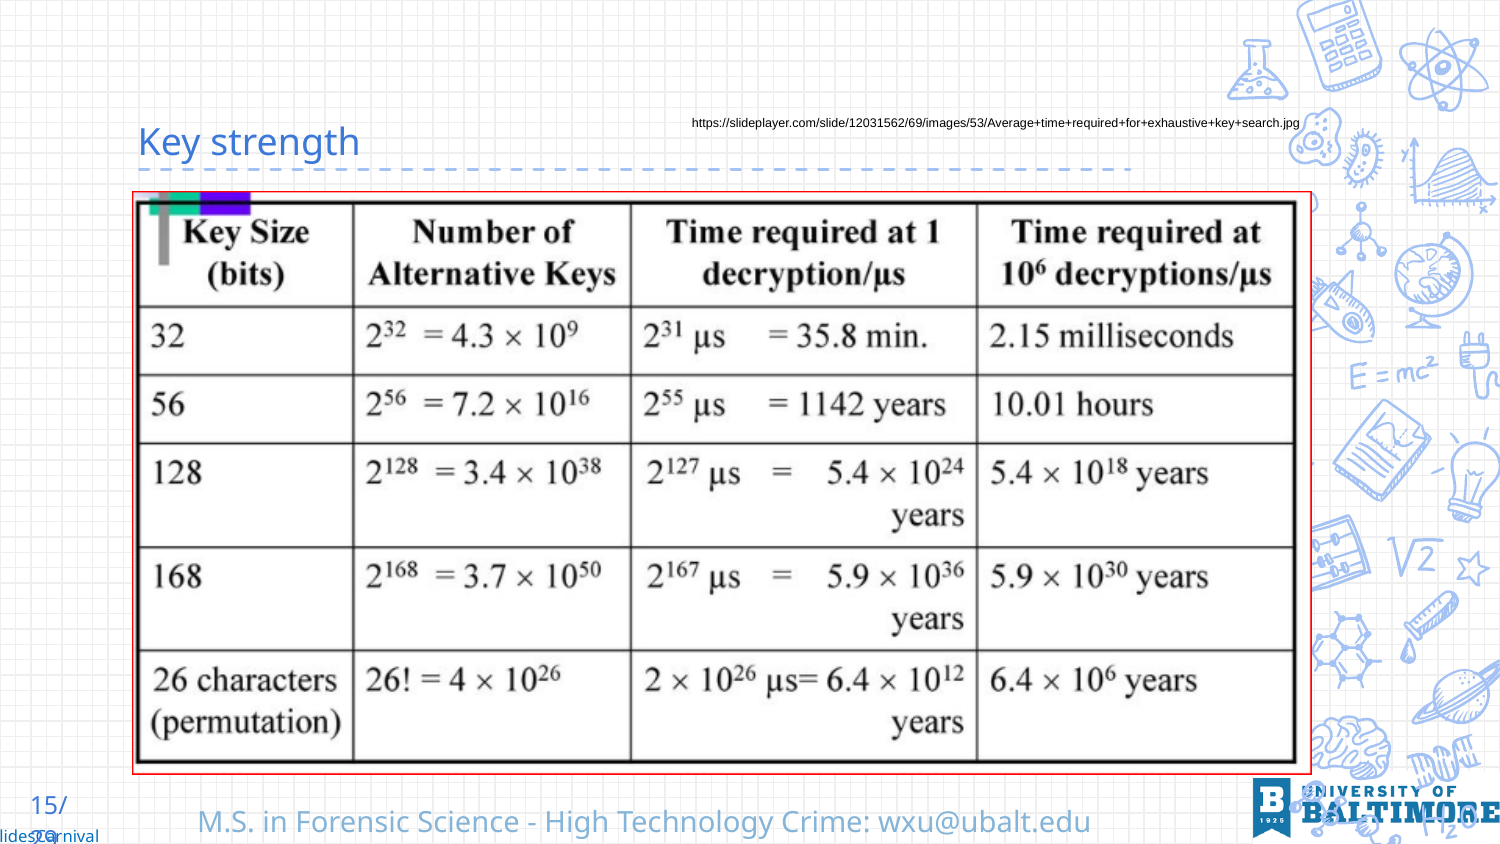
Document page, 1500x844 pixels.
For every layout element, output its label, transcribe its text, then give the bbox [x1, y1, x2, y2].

slide_number 15/29 [14, 774, 105, 840]
text_box https://slideplayer.com/slide/12031562/69/images/53/Average+time+required+for+exhaustive+key+search.jpg [677, 107, 1427, 137]
title Key strength [122, 36, 1130, 178]
picture [131, 191, 1500, 844]
picture [1316, 786, 1321, 797]
picture [1365, 817, 1376, 833]
picture [1327, 813, 1336, 822]
